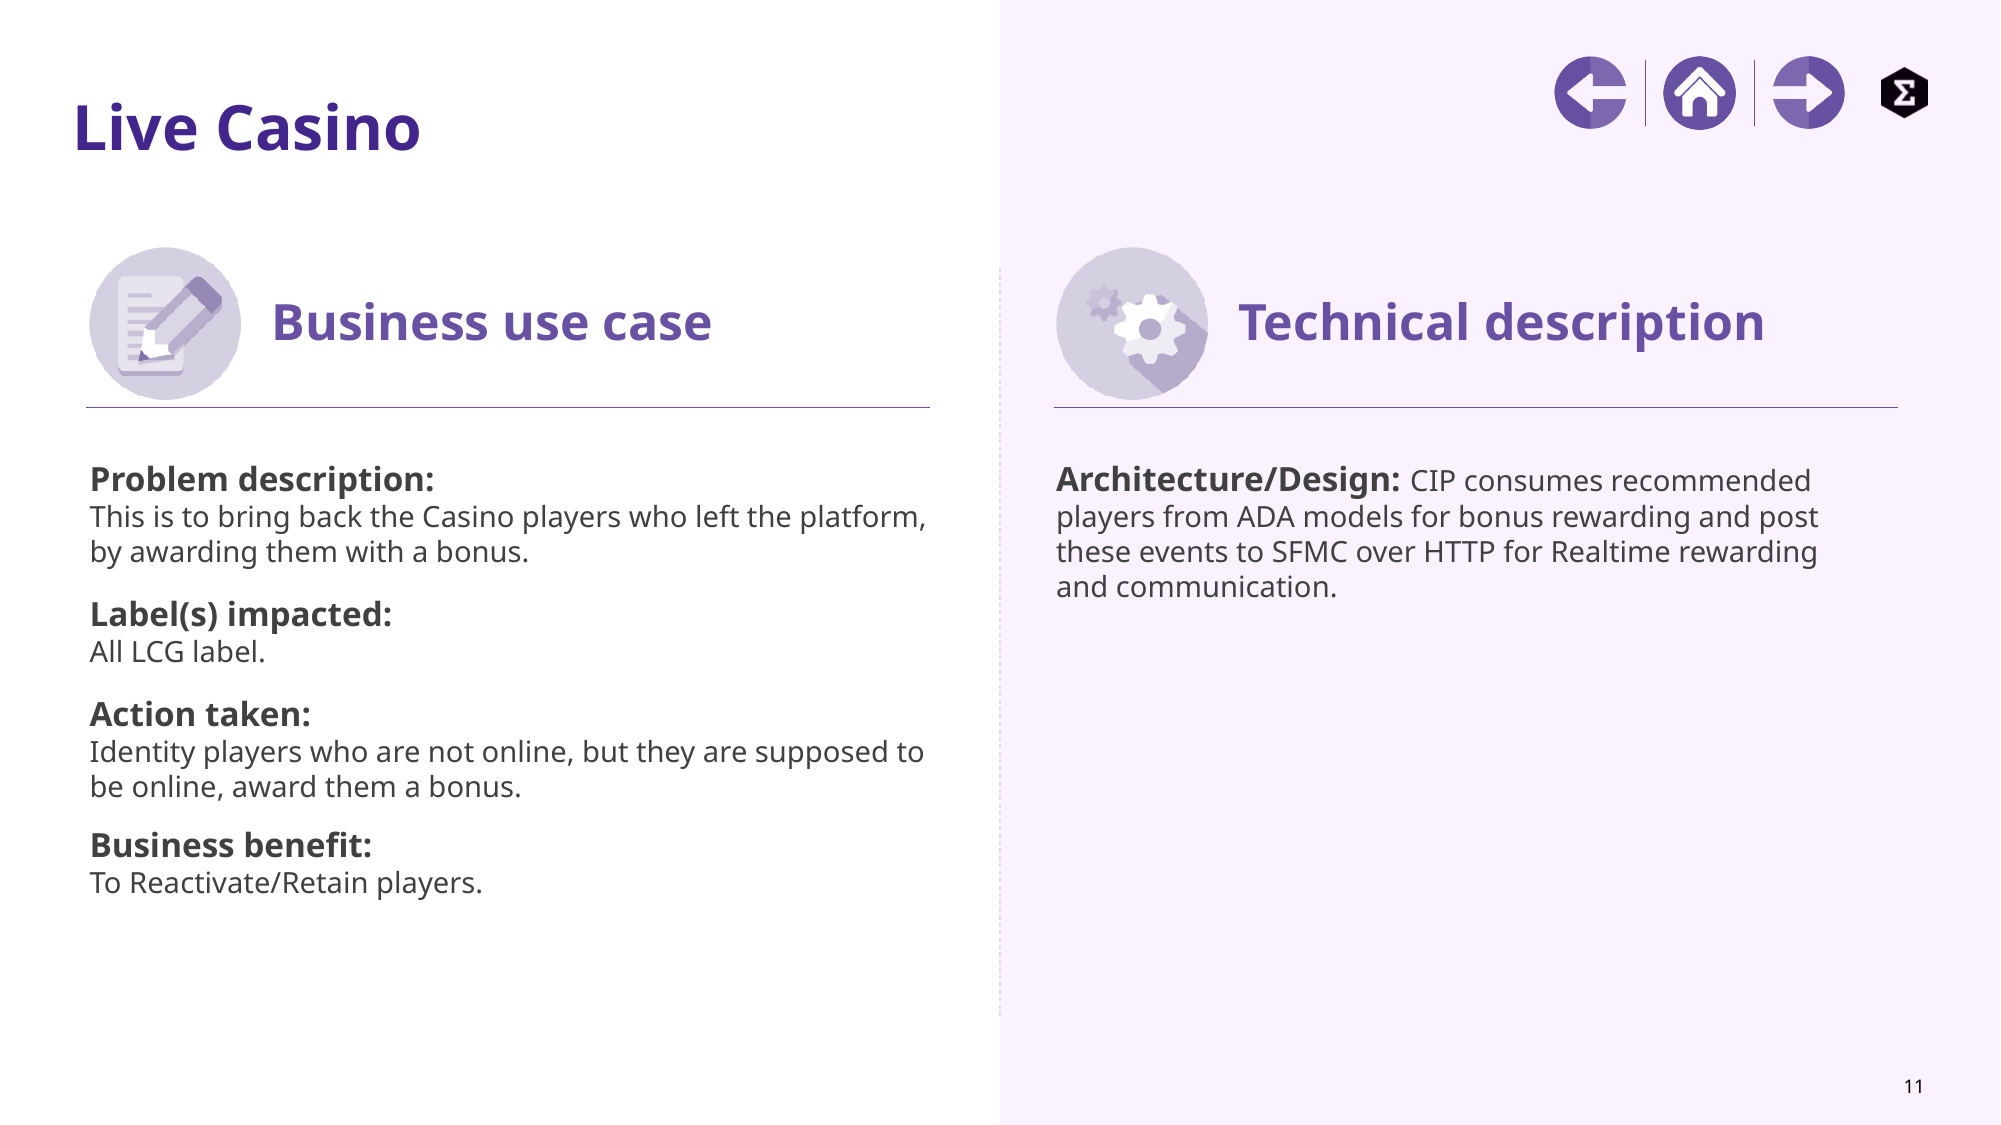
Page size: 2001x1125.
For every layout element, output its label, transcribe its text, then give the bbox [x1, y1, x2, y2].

text_box Business use case [257, 283, 988, 359]
picture [1056, 247, 1212, 404]
text_box [999, 0, 2000, 1125]
text_box Technical description [1223, 283, 1955, 359]
title Live Casino [72, 59, 1798, 164]
picture [1773, 56, 1845, 129]
text_box Architecture/Design: CIP consumes recommended players from ADA models for bonus rewarding and post these events to SFMC over HTTP for Realtime rewarding and communication. [1041, 451, 1886, 611]
picture [1553, 56, 1626, 129]
picture [1663, 56, 1736, 130]
picture [89, 247, 245, 404]
text_box Problem description: This is to bring back the Casino players who left the platform, by awarding them with a bonus. Label(s) impacted: All LCG label. Action taken: Identity players who are not online, but they are supposed to be online, award them a bonus. Business benefit: To Reactivate/Retain players. [74, 451, 966, 907]
